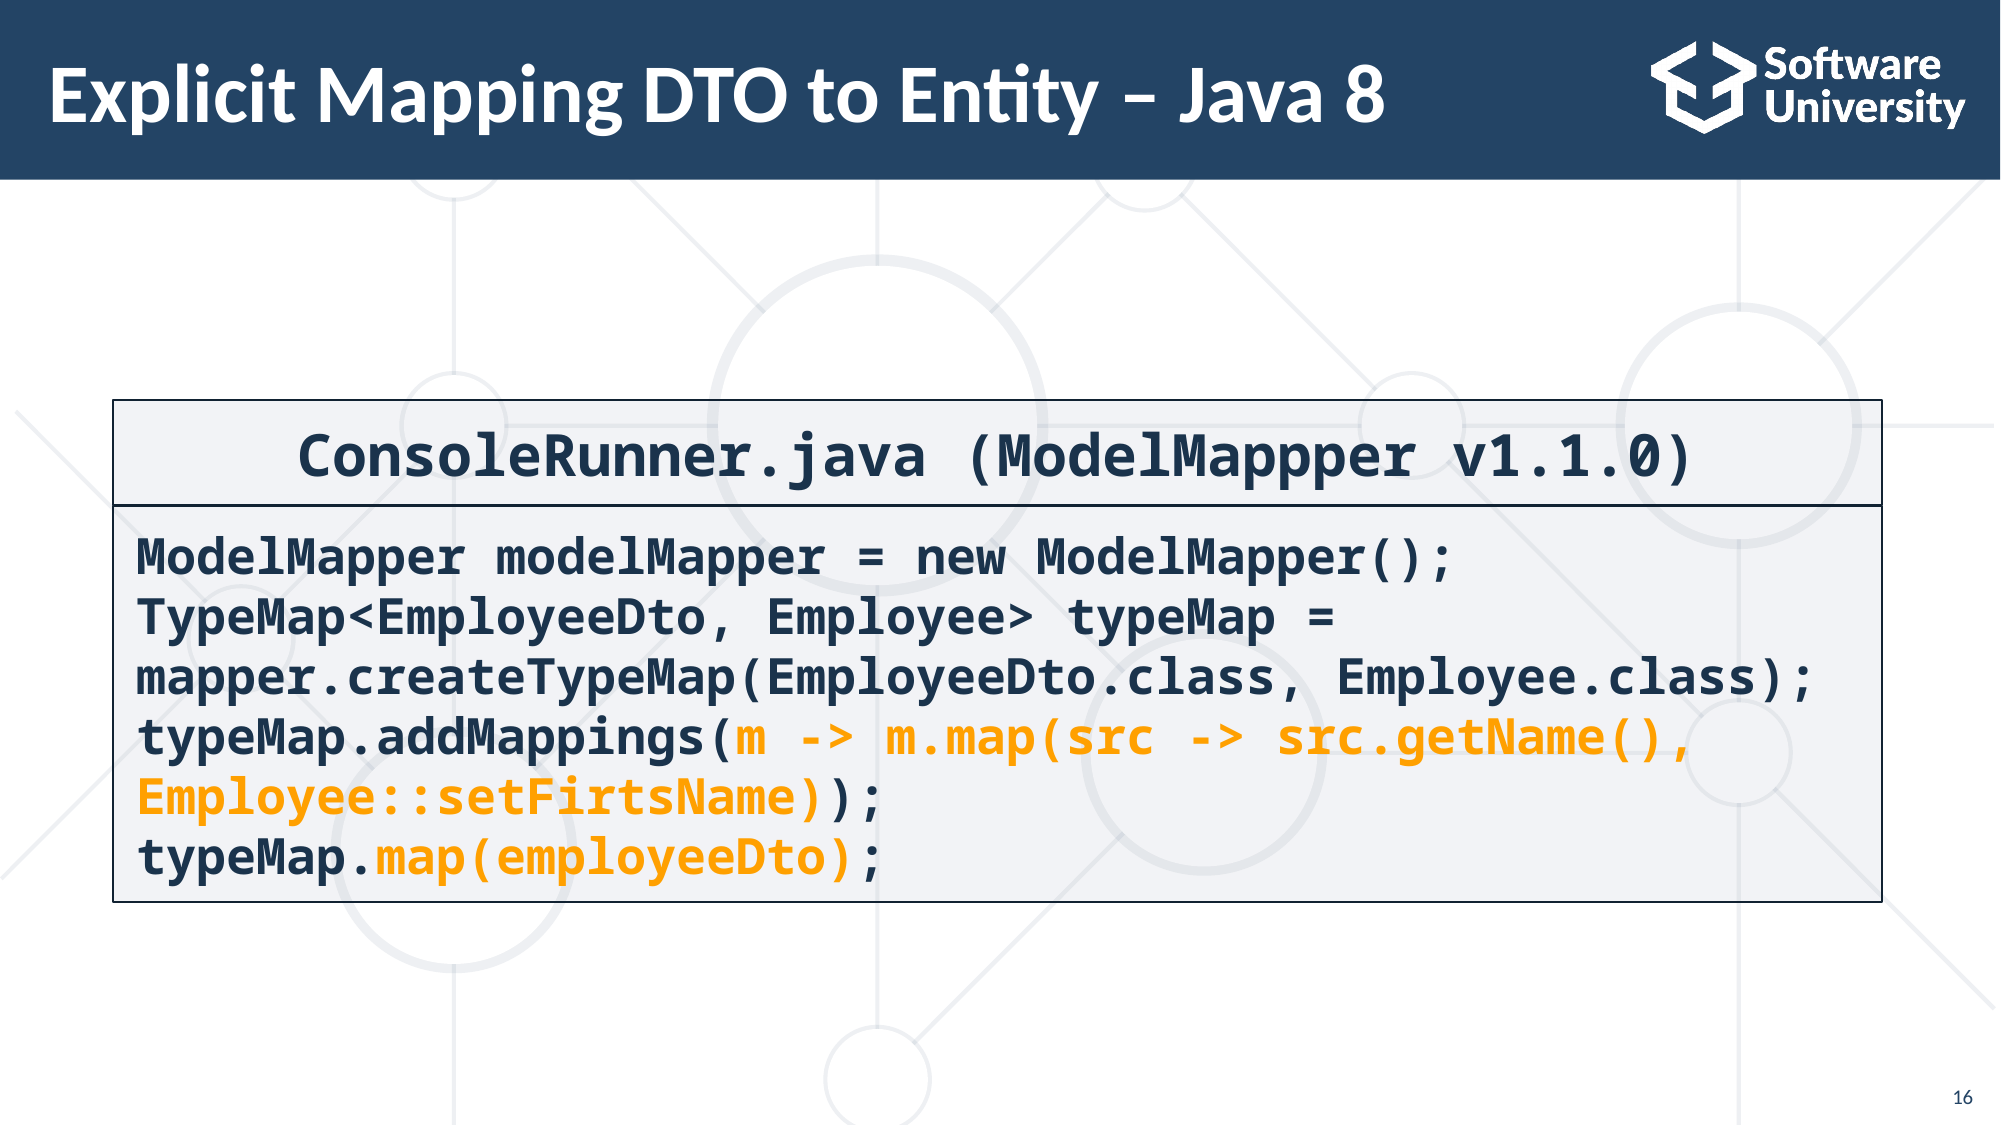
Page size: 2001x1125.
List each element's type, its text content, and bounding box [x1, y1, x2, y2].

title Explicit Mapping DTO to Entity – Java 8 [31, 16, 1625, 162]
picture [1651, 41, 1966, 134]
text_box ConsoleRunner.java (ModelMappper v1.1.0) [112, 399, 1882, 506]
text_box ModelMapper modelMapper = new ModelMapper(); TypeMap<EmployeeDto, Employee> typeMap = mapper.createTypeMap(EmployeeDto.class, Employee.class); typeMap.addMappings(m -> m.map(src -> src.getName(), Employee::setFirtsName)); typeMap.map(employeeDto); [112, 506, 1882, 902]
slide_number 16 [1927, 1067, 1989, 1117]
